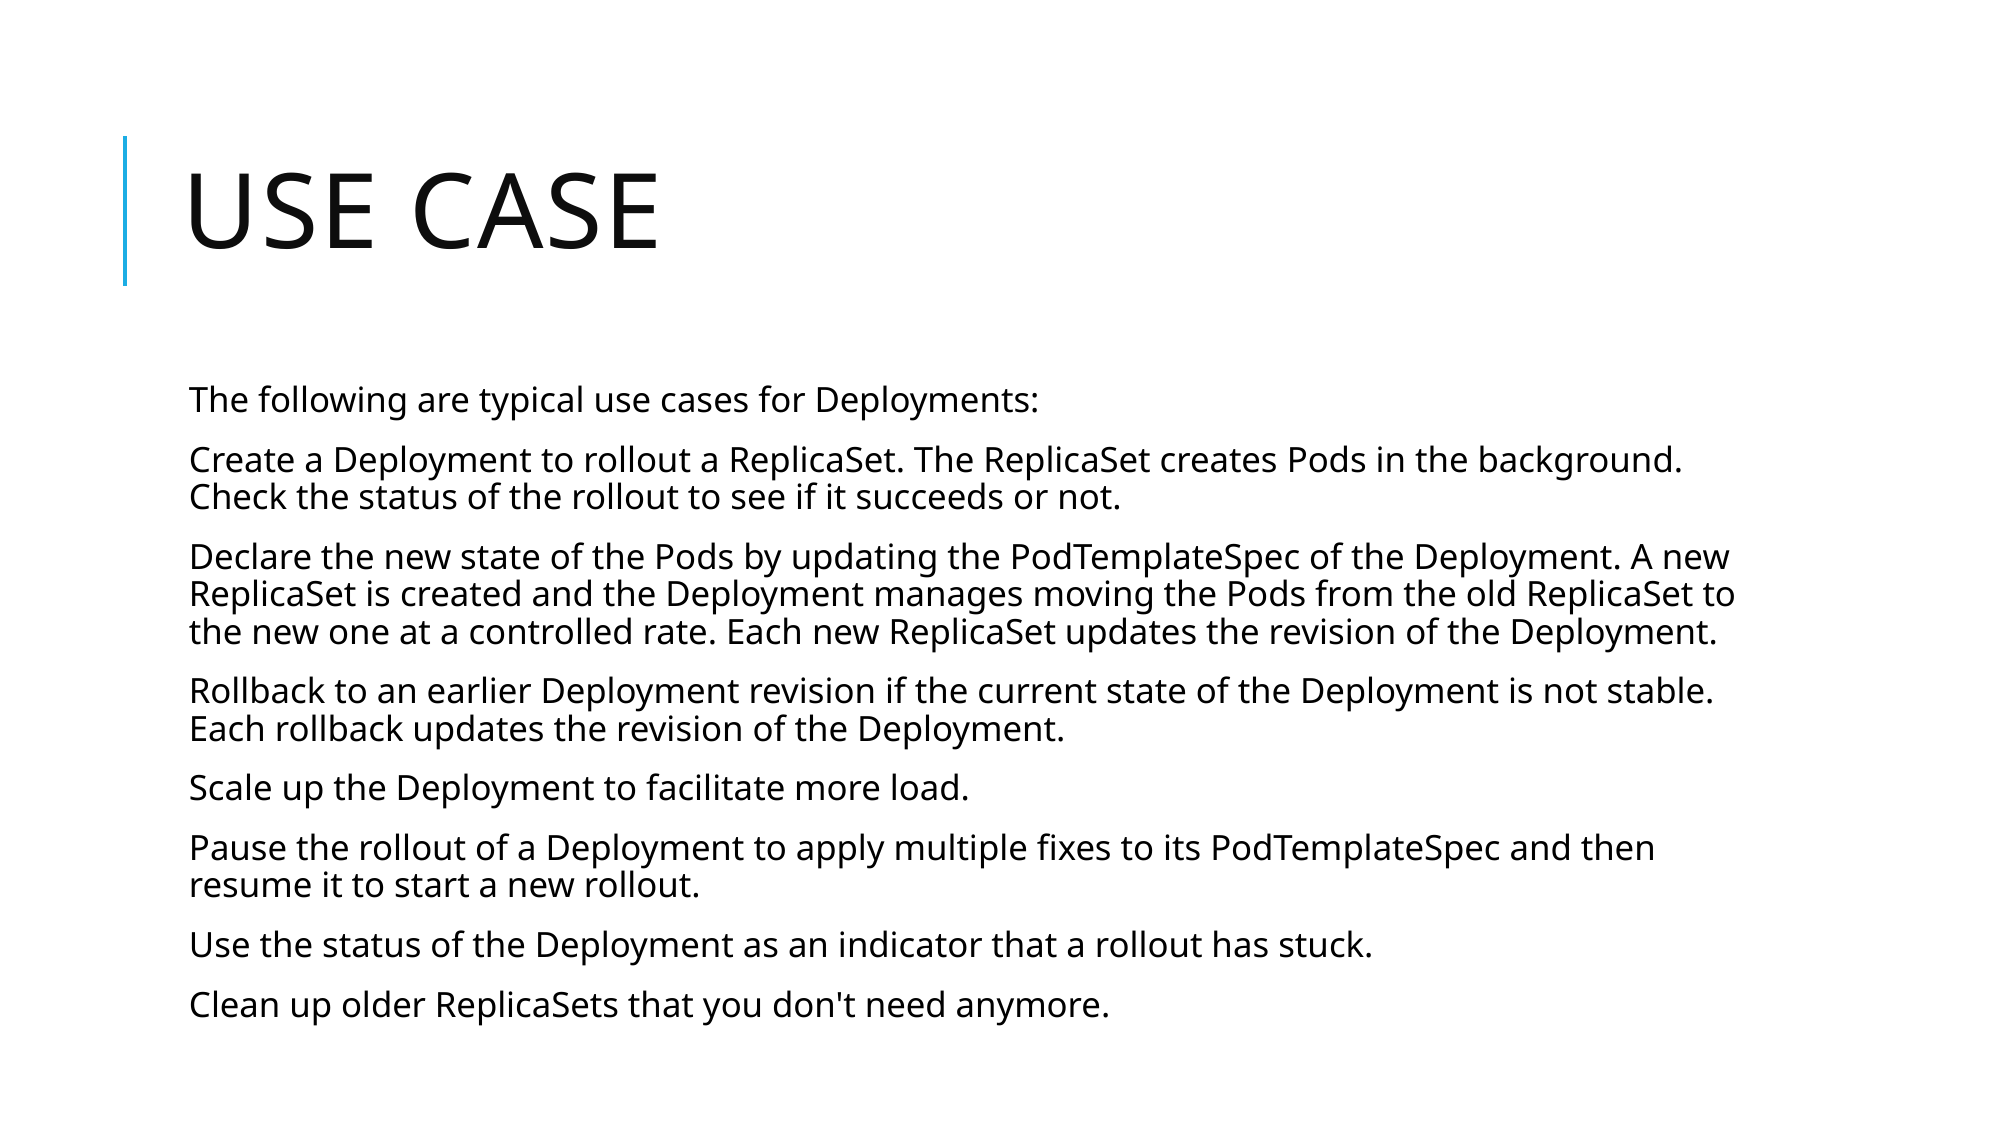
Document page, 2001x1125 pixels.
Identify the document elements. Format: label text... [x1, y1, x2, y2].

list The following are typical use cases for Deployments: Create a Deployment to rollout a ReplicaSet. The ReplicaSet creates Pods in the background. Check the status of the rollout to see if it succeeds or not. Declare the new state of the Pods by updating the PodTemplateSpec of the Deployment. A new ReplicaSet is created and the Deployment manages moving the Pods from the old ReplicaSet to the new one at a controlled rate. Each new ReplicaSet updates the revision of the Deployment. Rollback to an earlier Deployment revision if the current state of the Deployment is not stable. Each rollback updates the revision of the Deployment. Scale up the Deployment to facilitate more load. Pause the rollout of a Deployment to apply multiple fixes to its PodTemplateSpec and then resume it to start a new rollout. Use the status of the Deployment as an indicator that a rollout has stuck. Clean up older ReplicaSets that you don't need anymore. [168, 375, 1763, 1035]
title Use Case [168, 96, 1763, 342]
